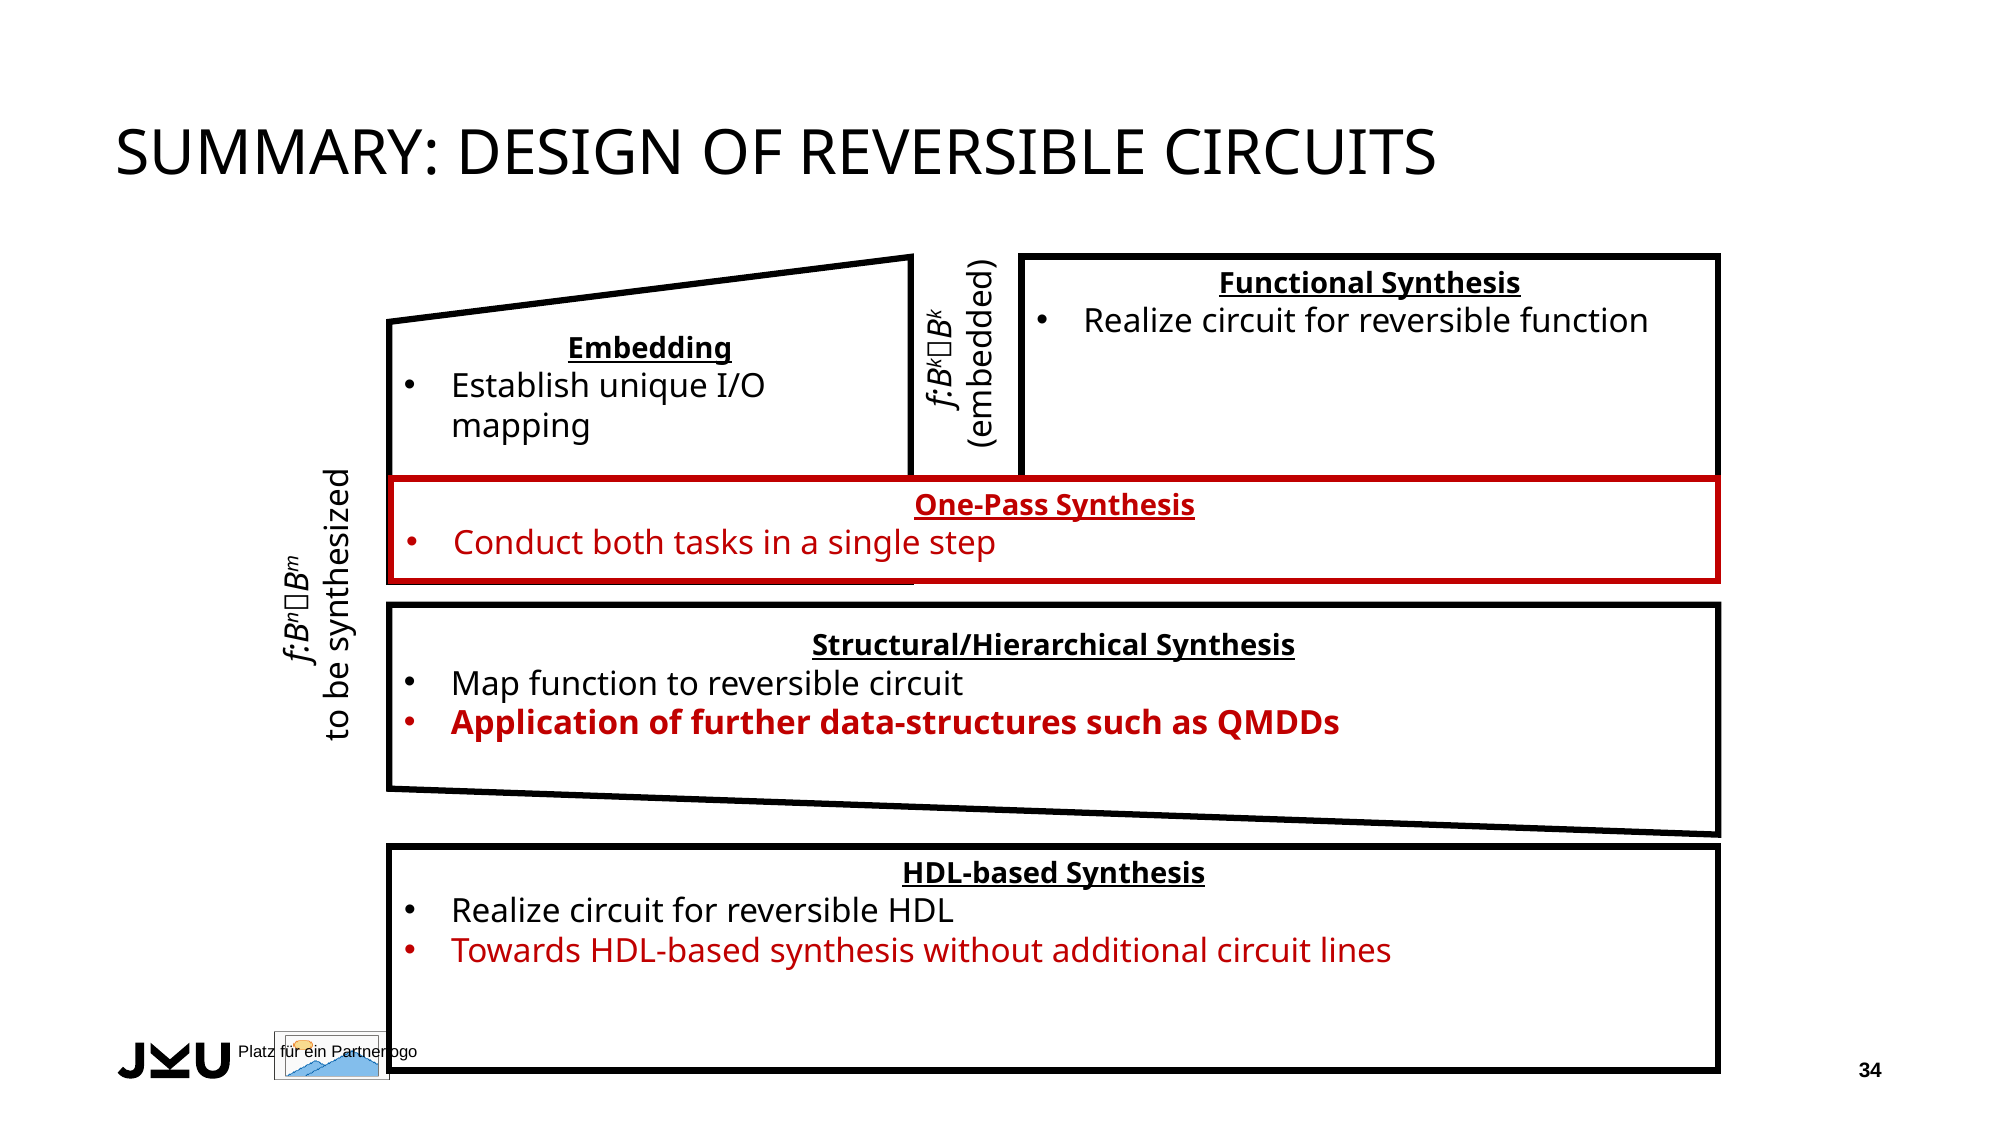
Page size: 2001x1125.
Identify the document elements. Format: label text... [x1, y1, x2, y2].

text_box HDL-based Synthesis Realize circuit for reversible HDL Towards HDL-based synthesis without additional circuit lines [388, 846, 1719, 1071]
text_box One-Pass Synthesis Conduct both tasks in a single step [390, 477, 1719, 582]
text_box Embedding Establish unique I/O mapping [388, 255, 912, 583]
picture [270, 1029, 395, 1082]
text_box [388, 603, 1720, 836]
title Summary: Design of Reversible Circuits [100, 117, 1881, 262]
text_box Structural/Hierarchical Synthesis Map function to reversible circuit Application of further data-structures such as QMDDs [389, 619, 1719, 789]
text_box f:BkBk (embedded) [910, 244, 1006, 464]
text_box Functional Synthesis Realize circuit for reversible function [1020, 255, 1719, 477]
text_box f:BnBm to be synthesized [267, 453, 363, 757]
slide_number 34 [1784, 1039, 1897, 1100]
